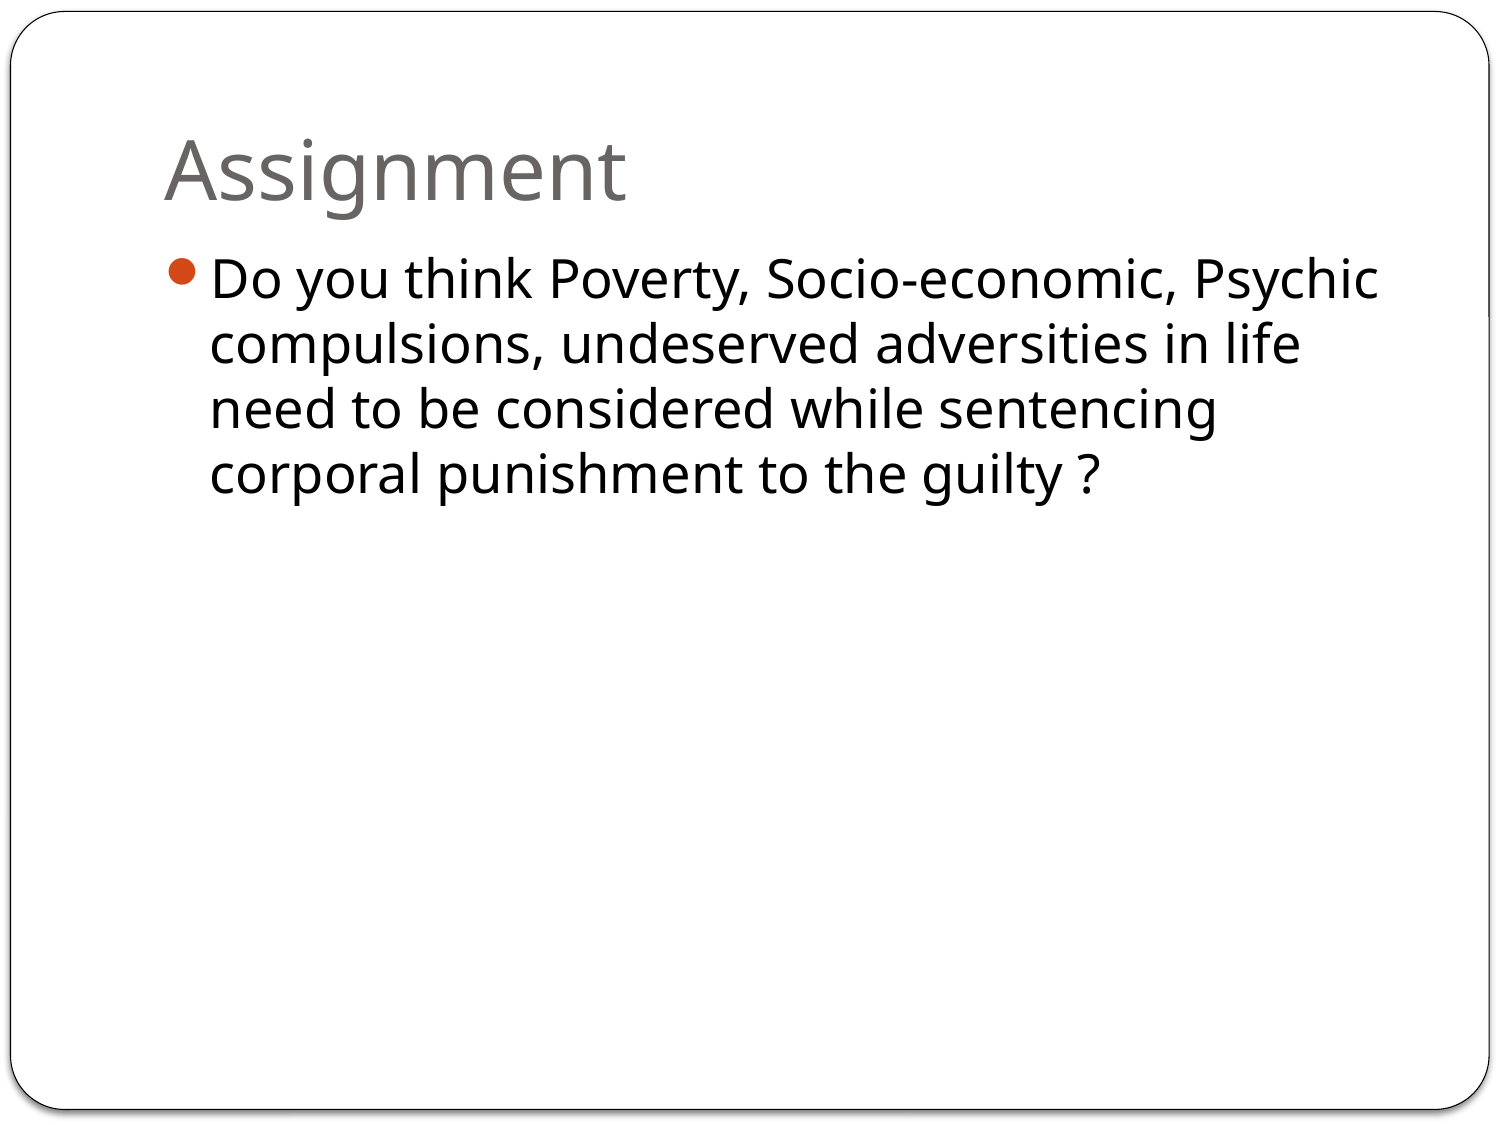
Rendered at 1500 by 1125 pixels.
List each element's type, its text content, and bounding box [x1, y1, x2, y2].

title Assignment [150, 45, 1425, 233]
list Do you think Poverty, Socio-economic, Psychic compulsions, undeserved adversities in life need to be considered while sentencing corporal punishment to the guilty ? [150, 237, 1425, 988]
